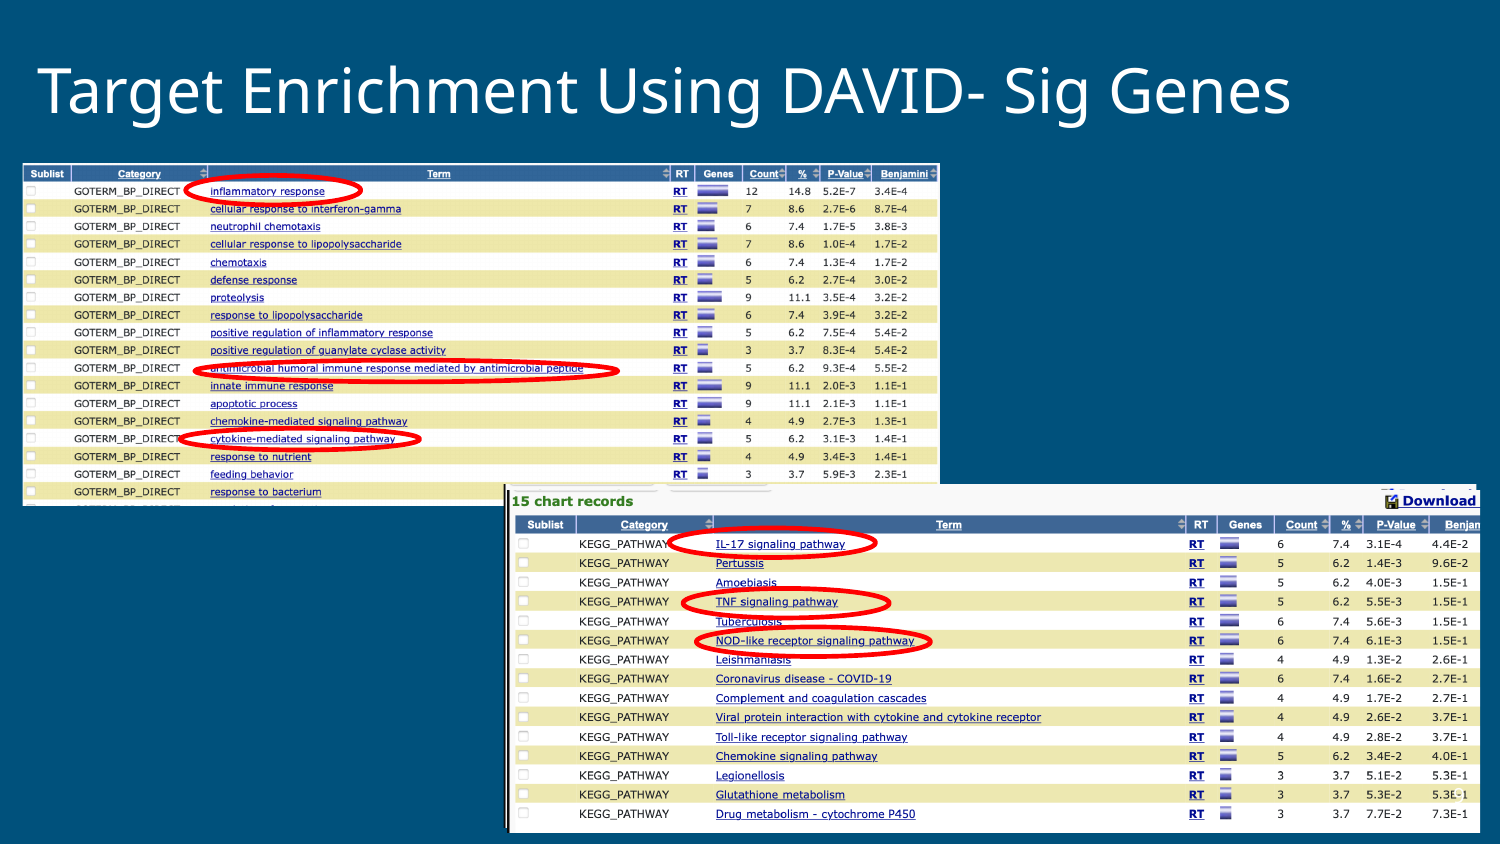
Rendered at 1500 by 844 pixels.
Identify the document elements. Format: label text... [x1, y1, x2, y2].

title Target Enrichment Using DAVID- Sig Genes [22, 28, 1396, 141]
picture [23, 164, 1480, 832]
